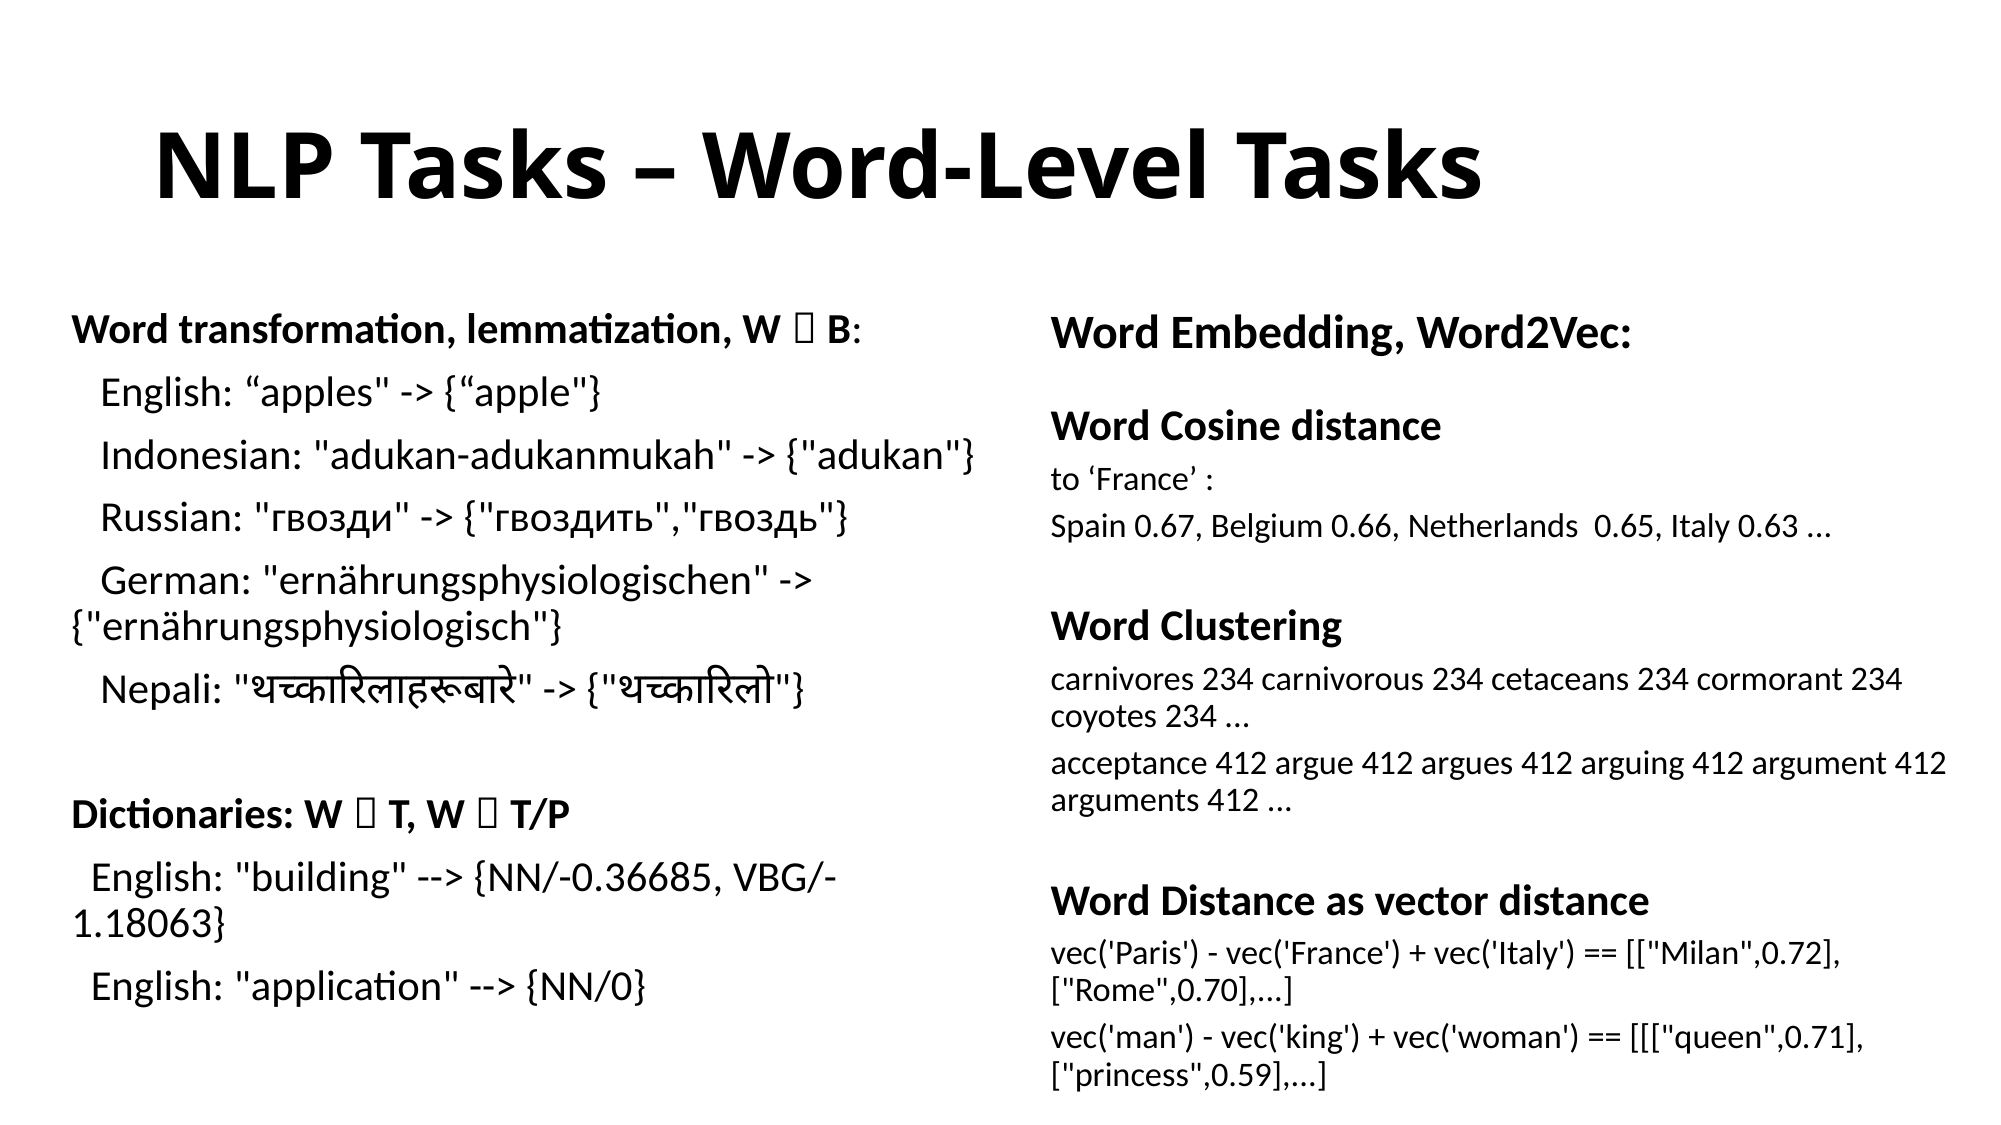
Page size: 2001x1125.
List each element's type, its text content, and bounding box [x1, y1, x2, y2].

text_box Word Embedding, Word2Vec: Word Cosine distance to ‘France’ : Spain 0.67, Belgium 0.66, Netherlands 0.65, Italy 0.63 ... Word Clustering carnivores 234 carnivorous 234 cetaceans 234 cormorant 234 coyotes 234 ... acceptance 412 argue 412 argues 412 arguing 412 argument 412 arguments 412 ... Word Distance as vector distance vec('Paris') - vec('France') + vec('Italy') == [["Milan",0.72],["Rome",0.70],...] vec('man') - vec('king') + vec('woman') == [[["queen",0.71],["princess",0.59],...] [1035, 299, 2000, 1102]
title NLP Tasks – Word-Level Tasks [137, 59, 1863, 278]
list Word transformation, lemmatization, W  B: English: “apples" -> {“apple"} Indonesian: "adukan-adukanmukah" -> {"adukan"} Russian: "гвозди" -> {"гвоздить","гвоздь"} German: "ernährungsphysiologischen" -> {"ernährungsphysiologisch"} Nepali: "थच्कारिलाहरूबारे" -> {"थच्कारिलो"} Dictionaries: W  T, W  T/P English: "building" --> {NN/-0.36685, VBG/-1.18063} English: "application" --> {NN/0} [56, 299, 997, 1063]
